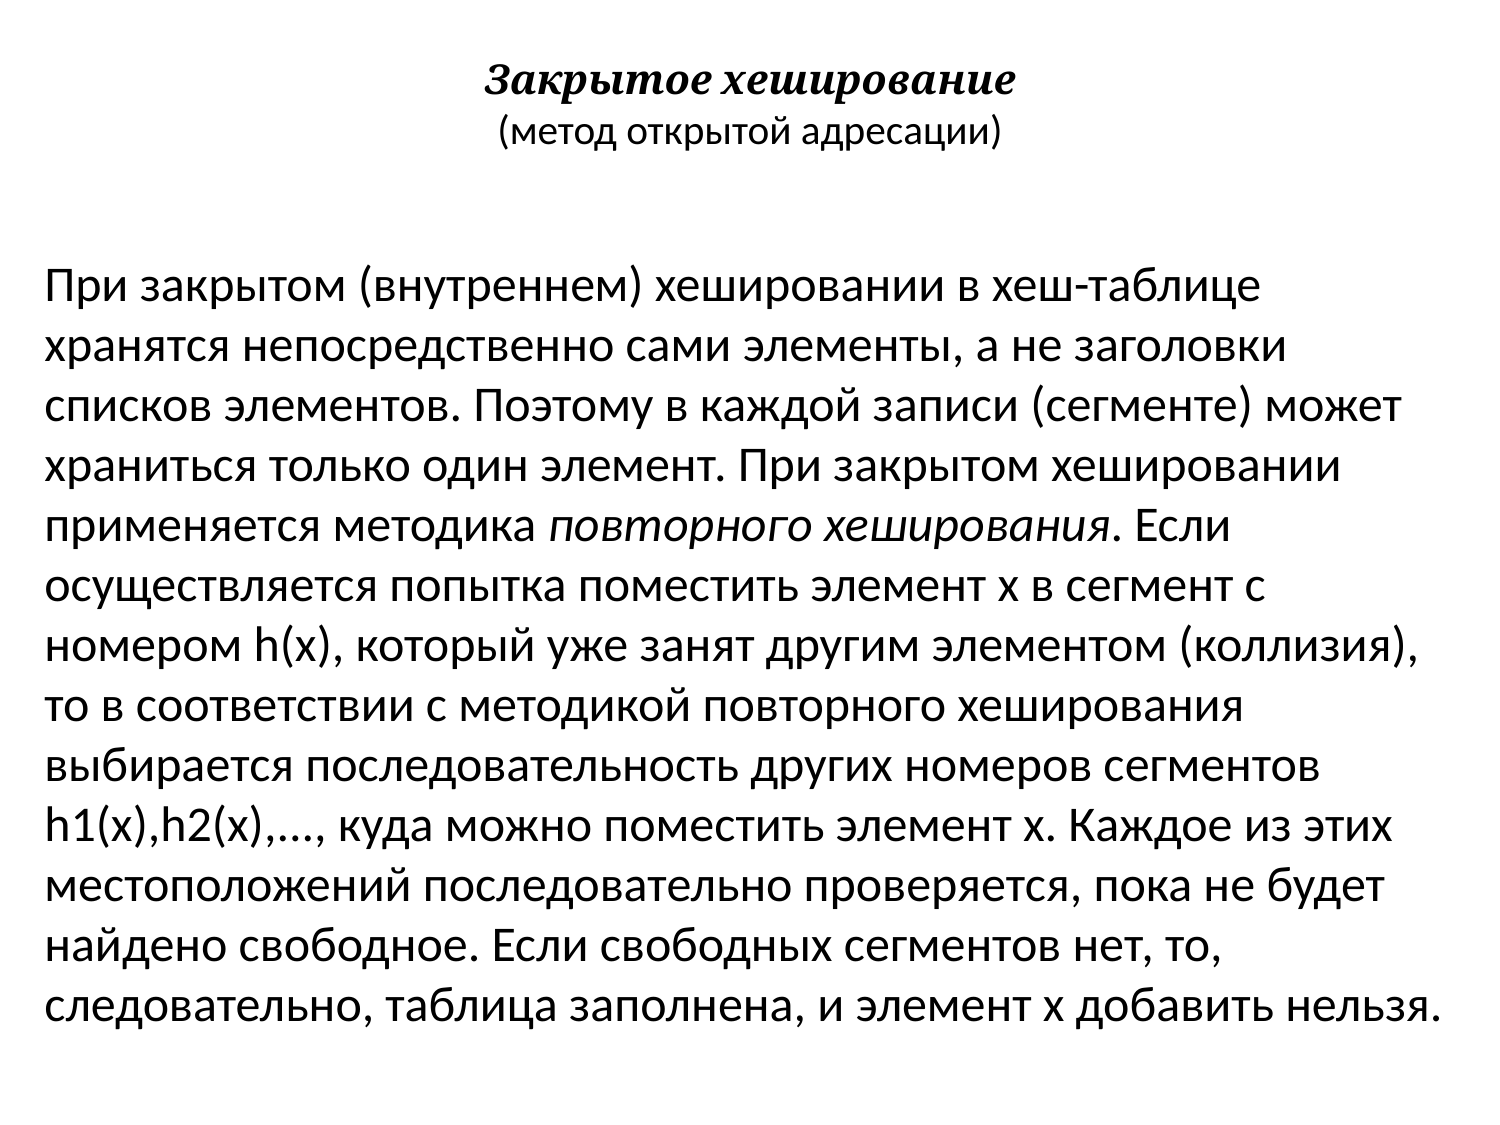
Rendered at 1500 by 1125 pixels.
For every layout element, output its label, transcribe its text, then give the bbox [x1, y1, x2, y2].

list При закрытом (внутреннем) хешировании в хеш-таблице хранятся непосредственно сами элементы, а не заголовки списков элементов. Поэтому в каждой записи (сегменте) может храниться только один элемент. При закрытом хешировании применяется методика повторного хеширования. Если осуществляется попытка поместить элемент х в сегмент с номером h(х), который уже занят другим элементом (коллизия), то в соответствии с методикой повторного хеширования выбирается последовательность других номеров сегментов h1(х),h2(х),..., куда можно поместить элемент х. Каждое из этих местоположений последовательно проверяется, пока не будет найдено свободное. Если свободных сегментов нет, то, следовательно, таблица заполнена, и элемент х добавить нельзя. [29, 243, 1471, 1094]
title Закрытое хеширование (метод открытой адресации) [75, 45, 1425, 161]
